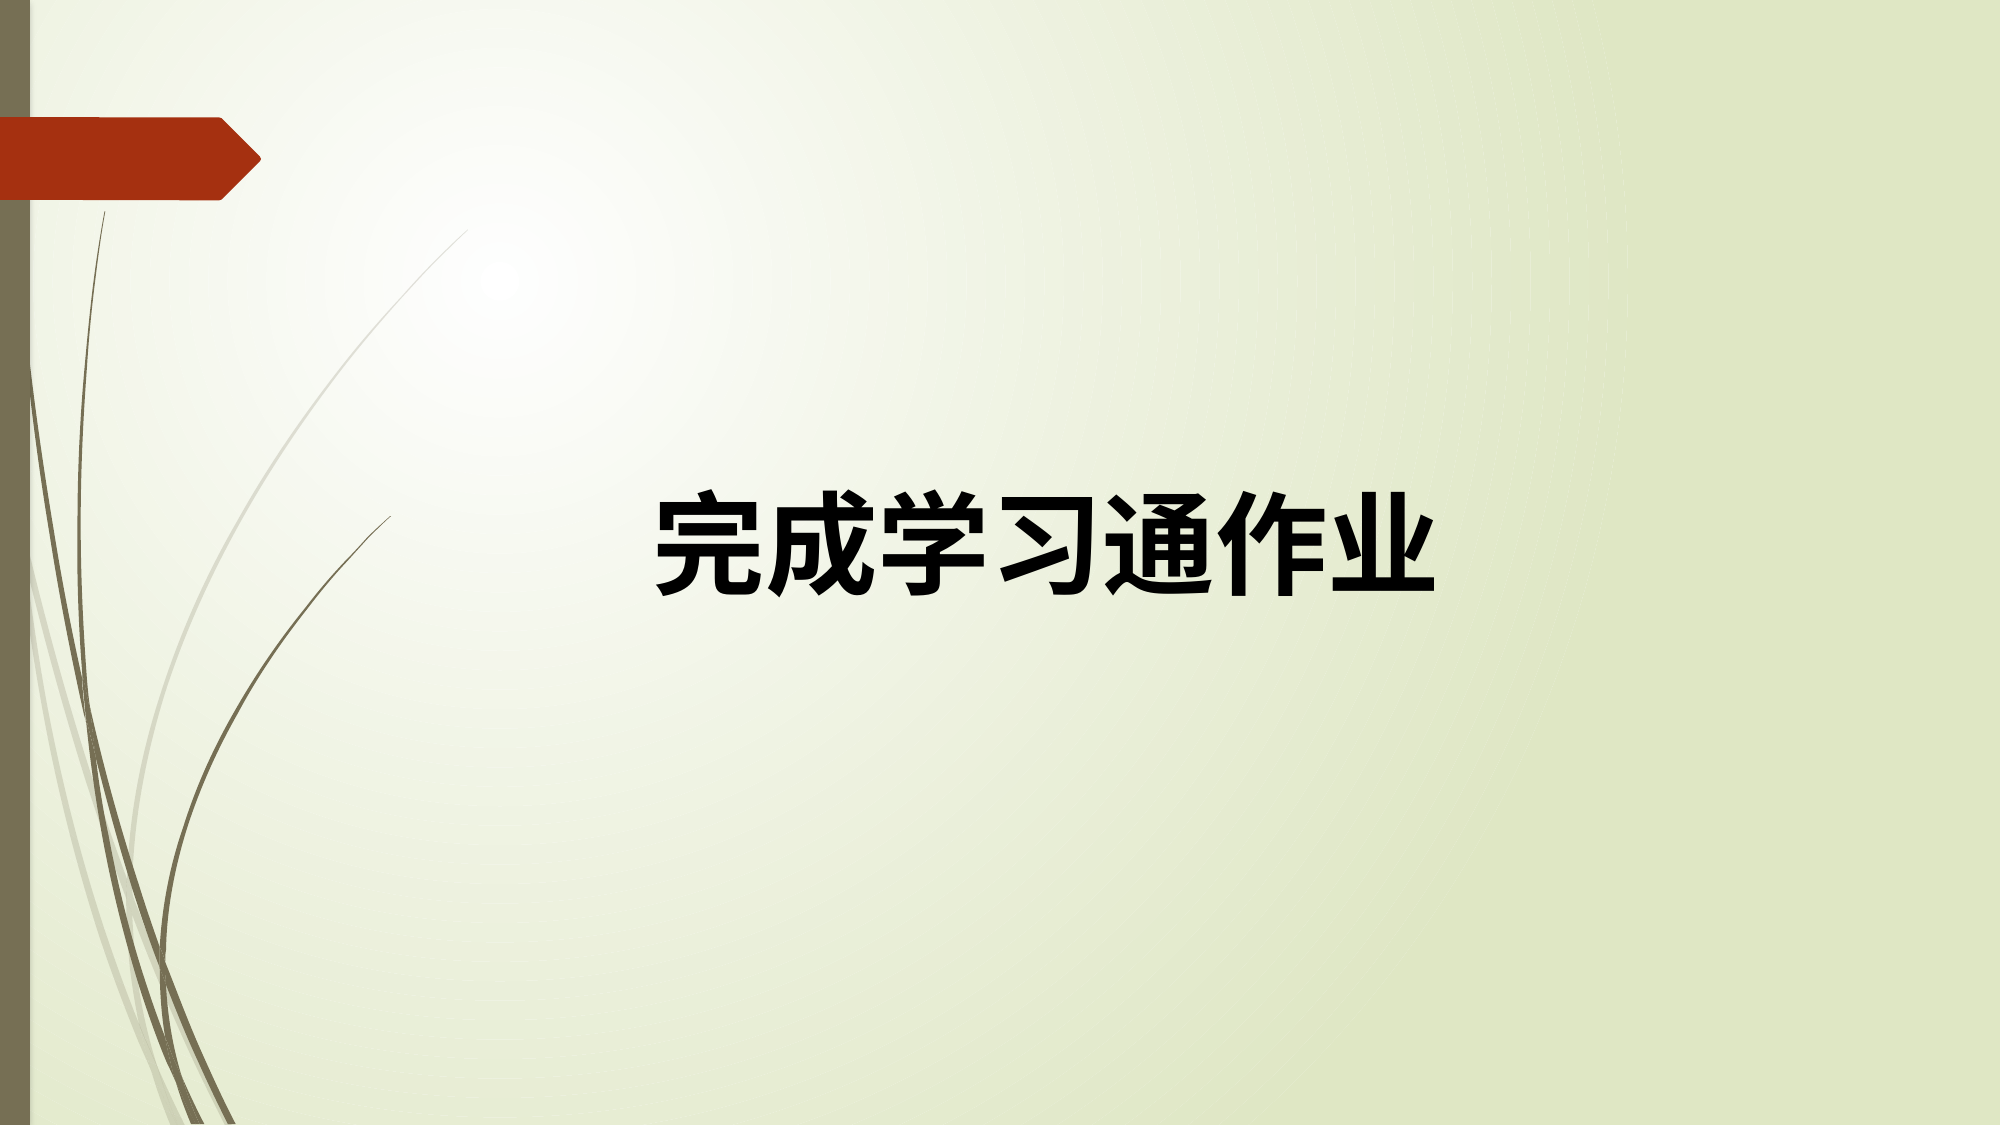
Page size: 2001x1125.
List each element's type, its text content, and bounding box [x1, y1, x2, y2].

text_box 完成学习通作业 [637, 466, 1480, 947]
